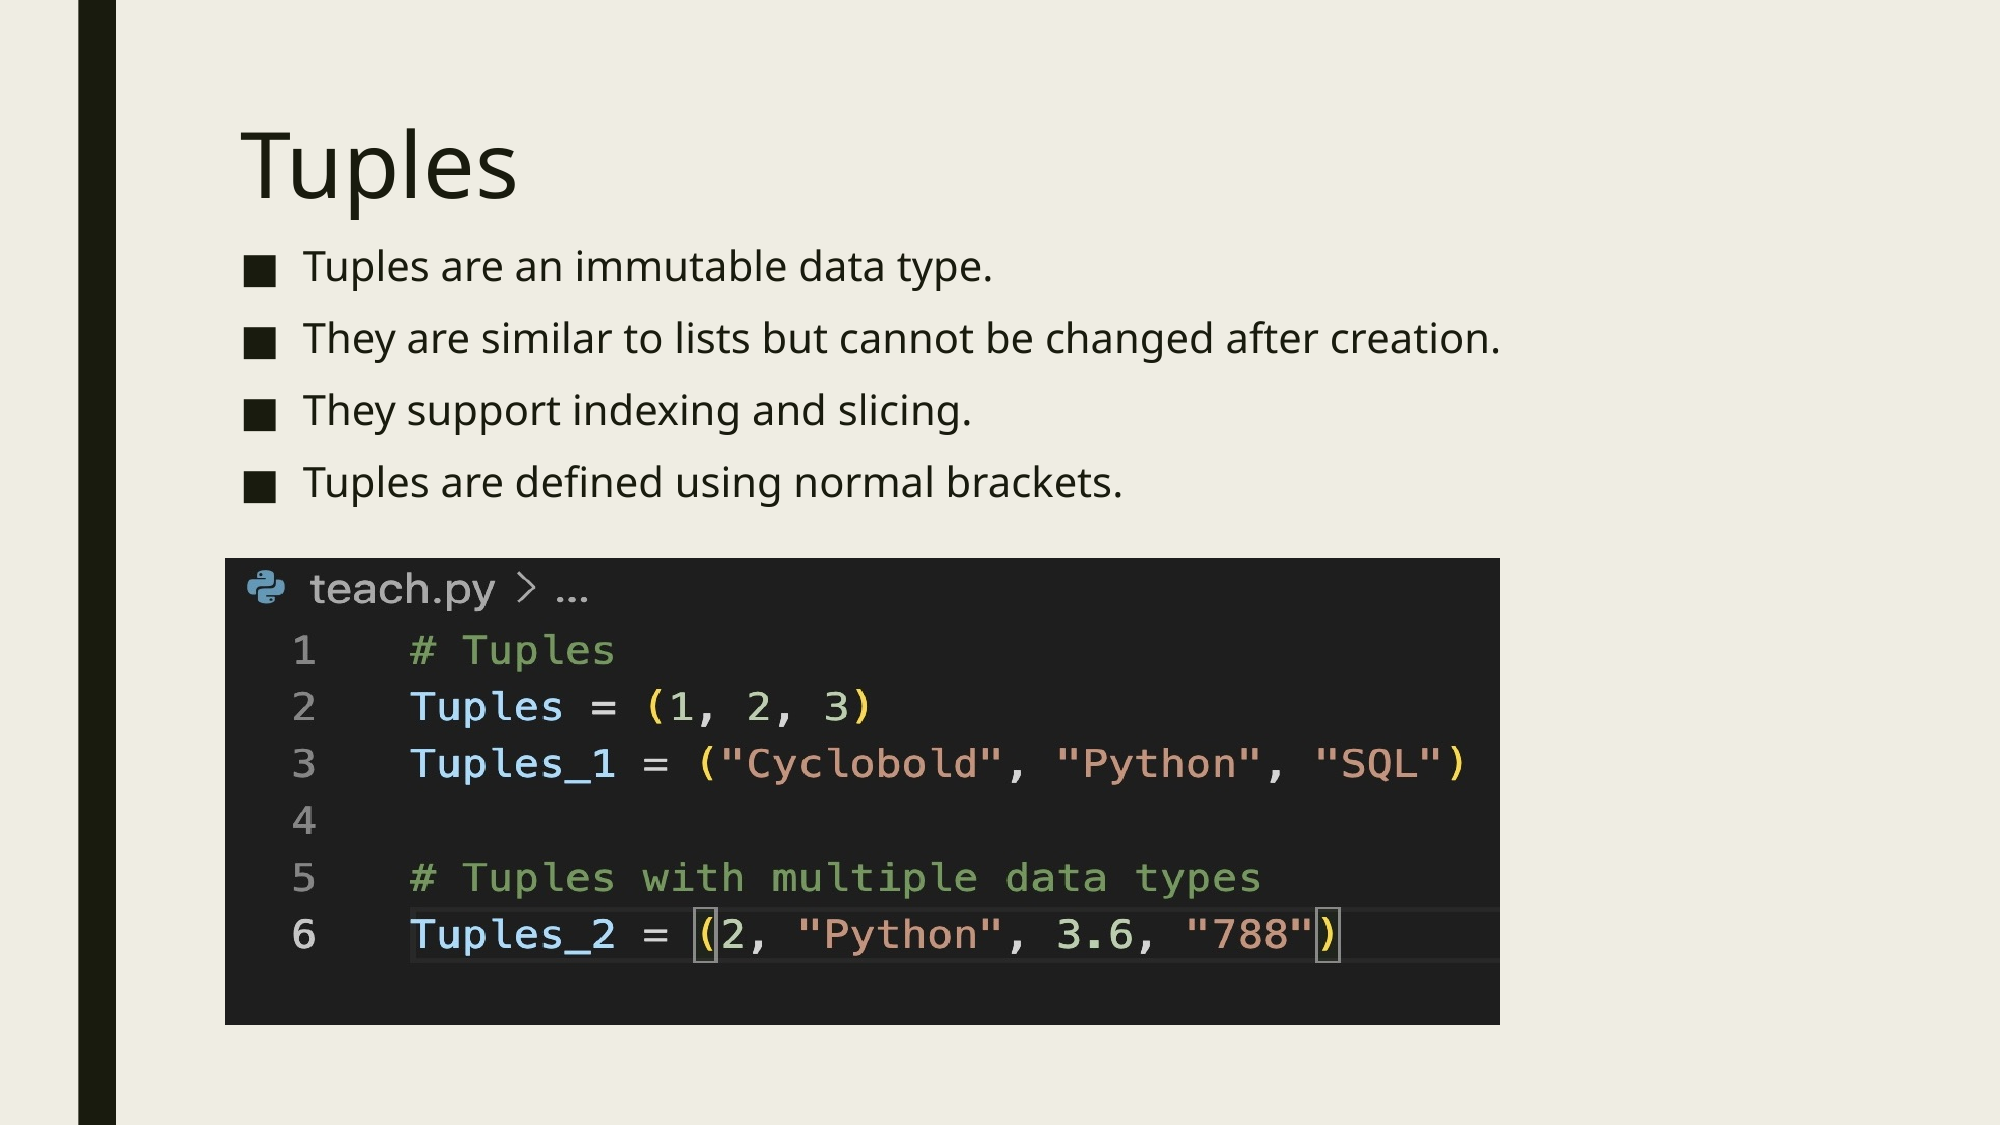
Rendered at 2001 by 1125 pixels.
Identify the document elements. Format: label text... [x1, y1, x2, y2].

list Tuples are an immutable data type. They are similar to lists but cannot be changed after creation. They support indexing and slicing. Tuples are defined using normal brackets. [225, 236, 1800, 563]
title Tuples [225, 112, 1800, 236]
picture [224, 558, 1500, 1025]
